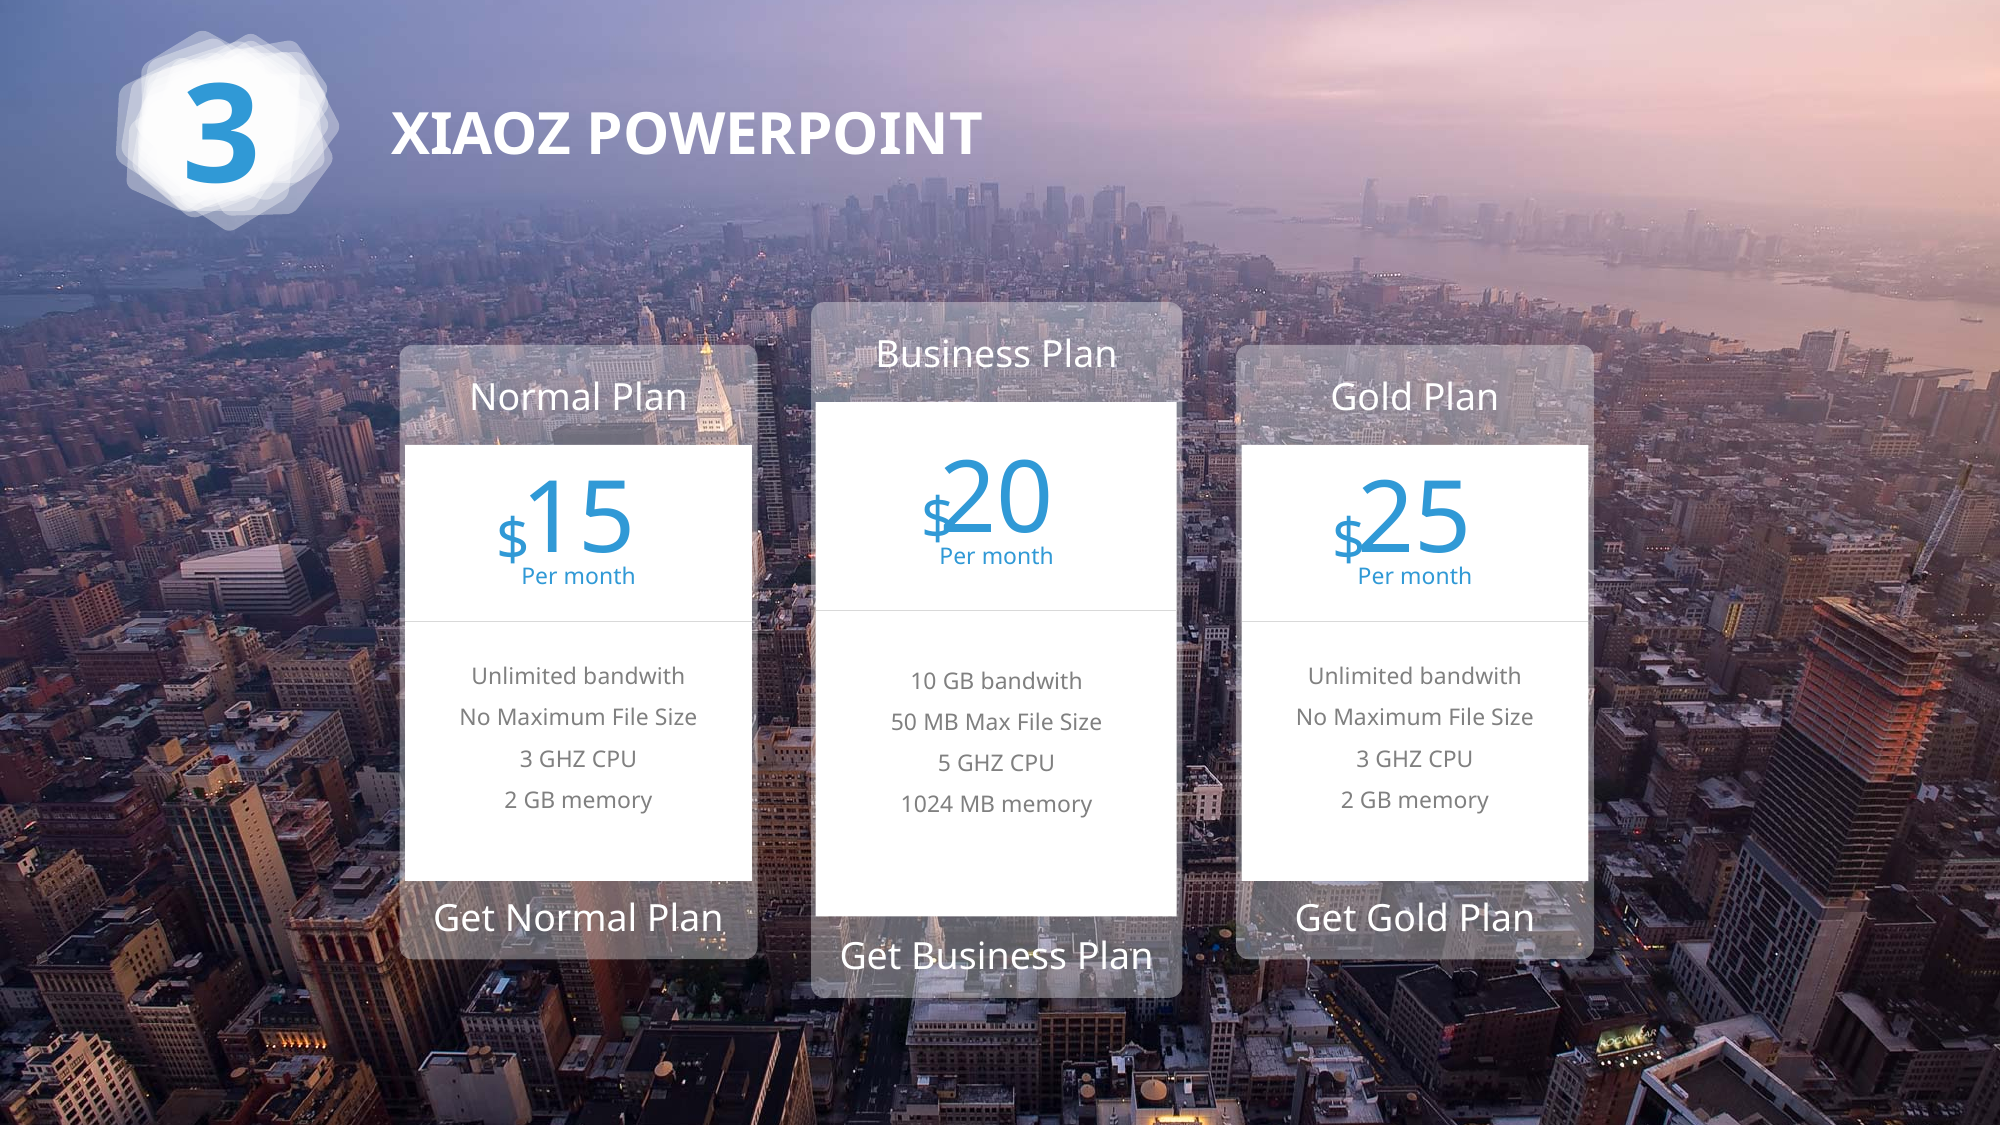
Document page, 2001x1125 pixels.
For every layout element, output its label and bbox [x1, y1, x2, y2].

text_box [399, 444, 758, 593]
text_box [1235, 444, 1594, 593]
text_box [811, 424, 1183, 573]
picture [0, 0, 2000, 1125]
text_box [109, 37, 335, 227]
